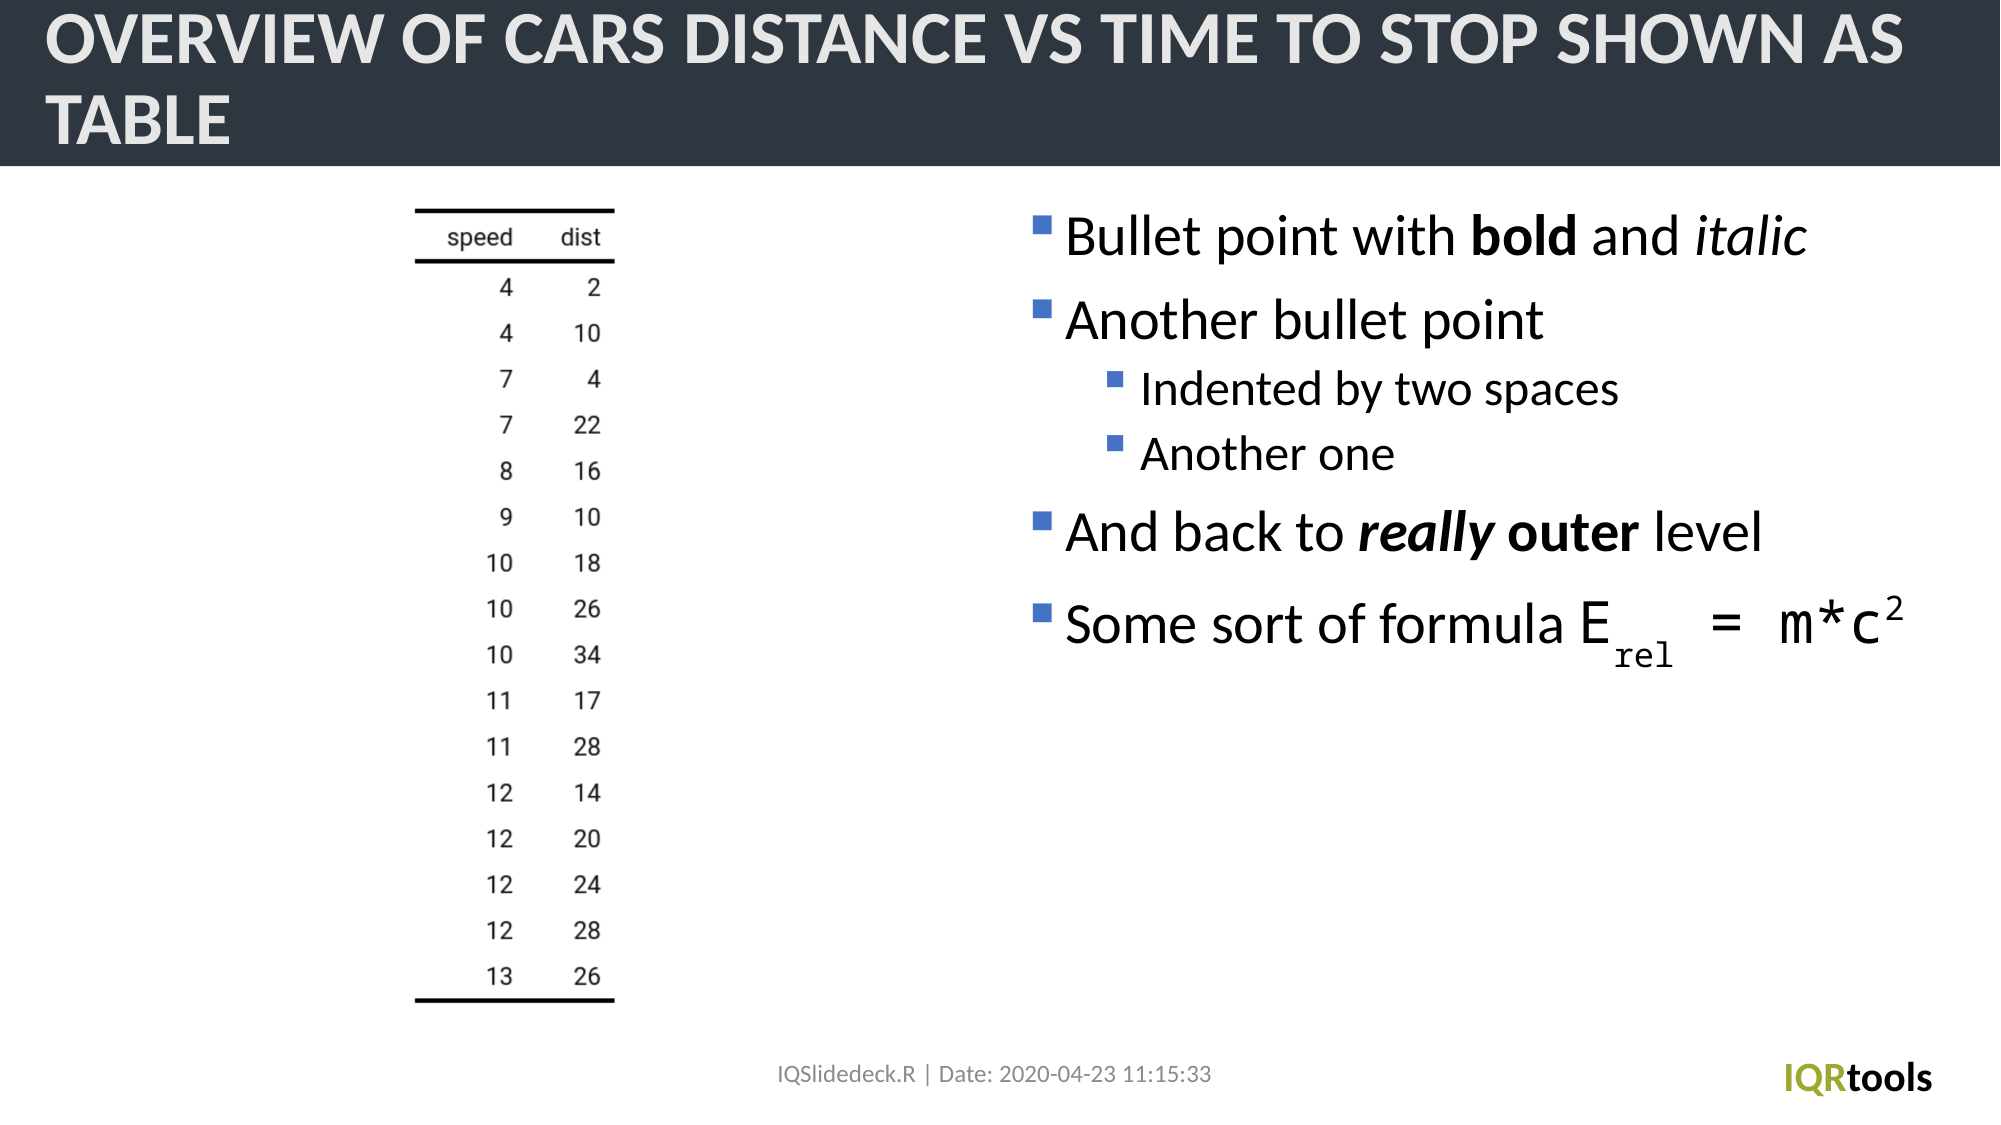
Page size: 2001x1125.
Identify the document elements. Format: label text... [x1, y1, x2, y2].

footer IQSlidedeck.R | Date: 2020-04-23 11:15:33 [515, 1042, 1475, 1103]
title Overview of cars distance vs time to stop shown as table [0, 0, 2000, 167]
picture [41, 197, 988, 1014]
list Bullet point with bold and italic Another bullet point Indented by two spaces Another one And back to really outer level Some sort of formula Erel = m*c2 [1012, 197, 1953, 1014]
